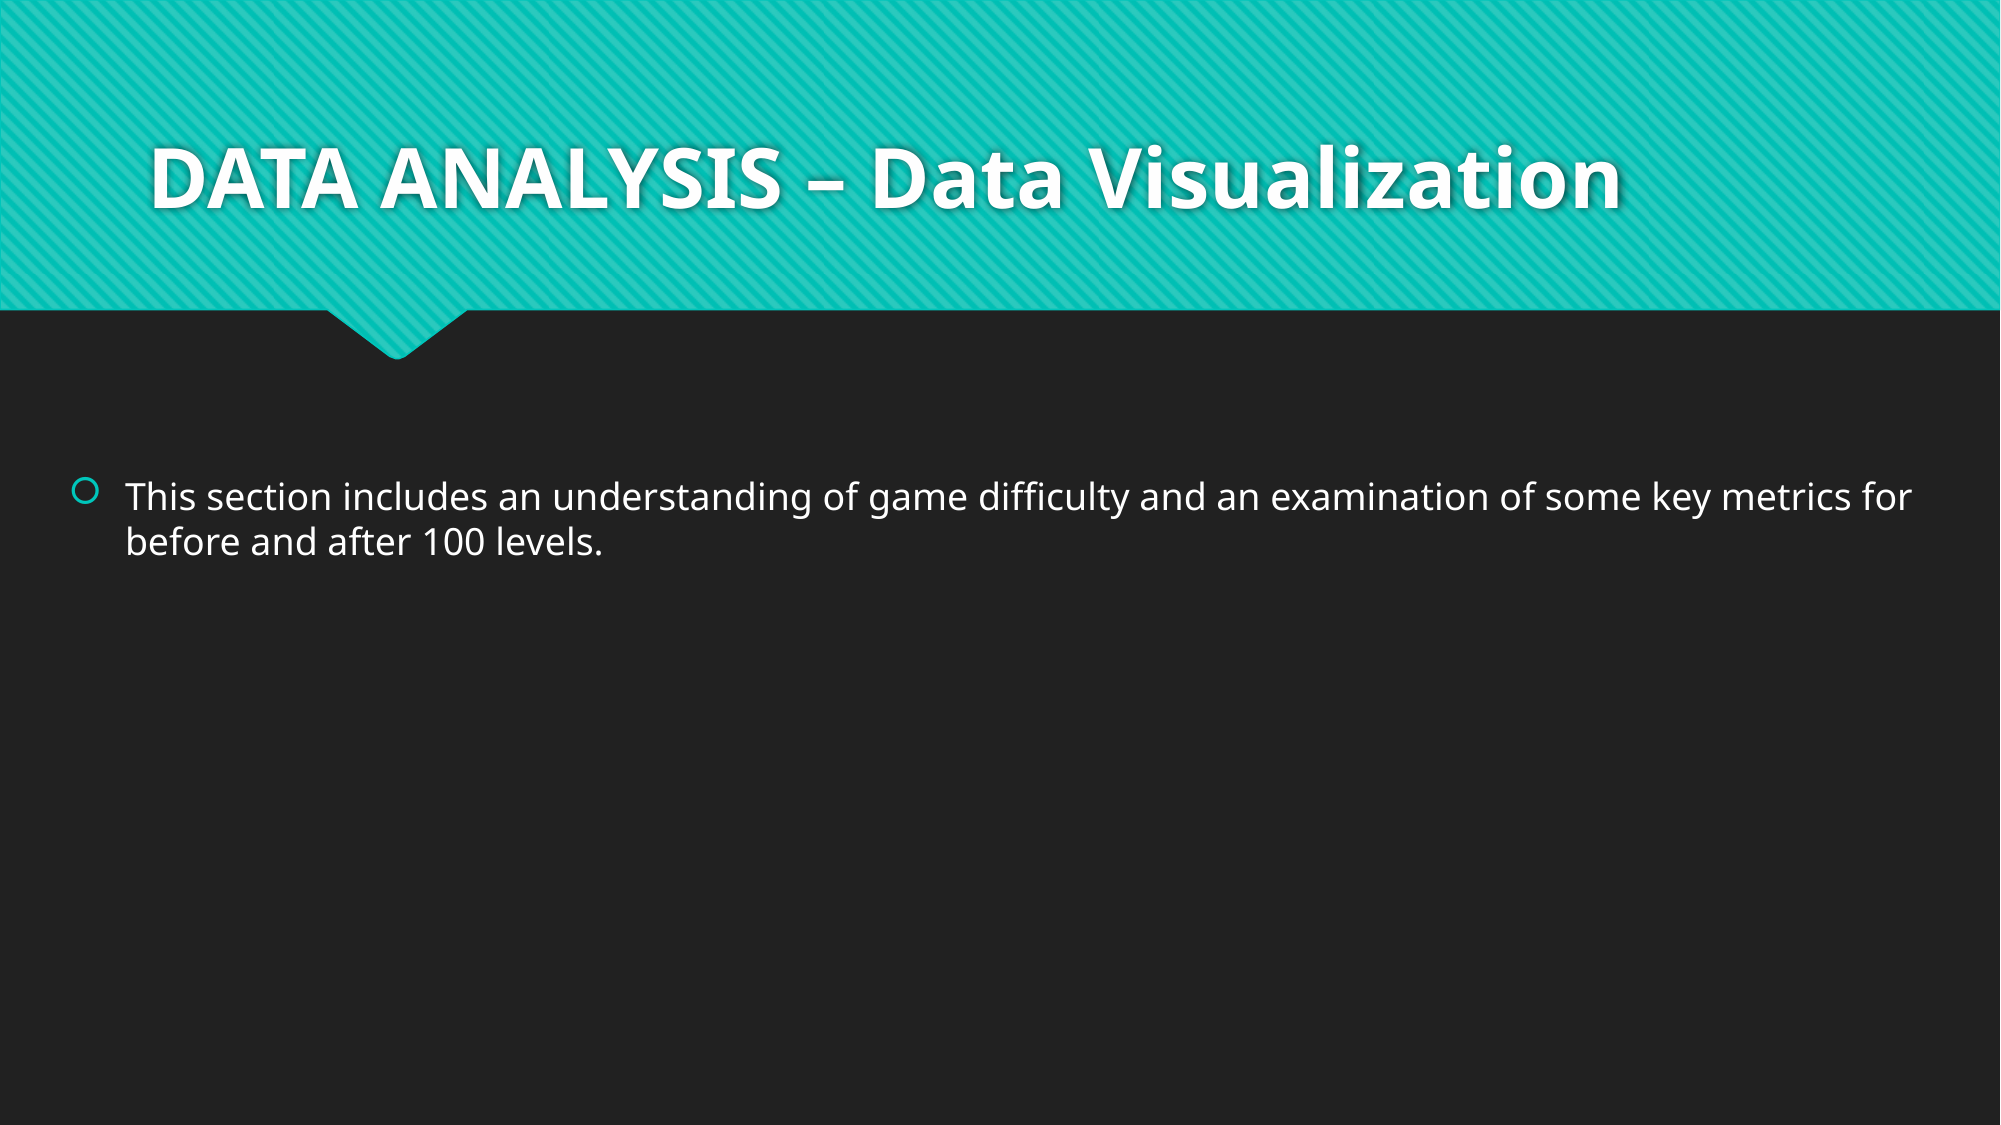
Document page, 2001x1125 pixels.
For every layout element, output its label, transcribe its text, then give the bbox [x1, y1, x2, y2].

text_box This section includes an understanding of game difficulty and an examination of some key metrics for before and after 100 levels. [54, 412, 1950, 636]
title DATA ANALYSIS – Data Visualization [132, 73, 1868, 233]
